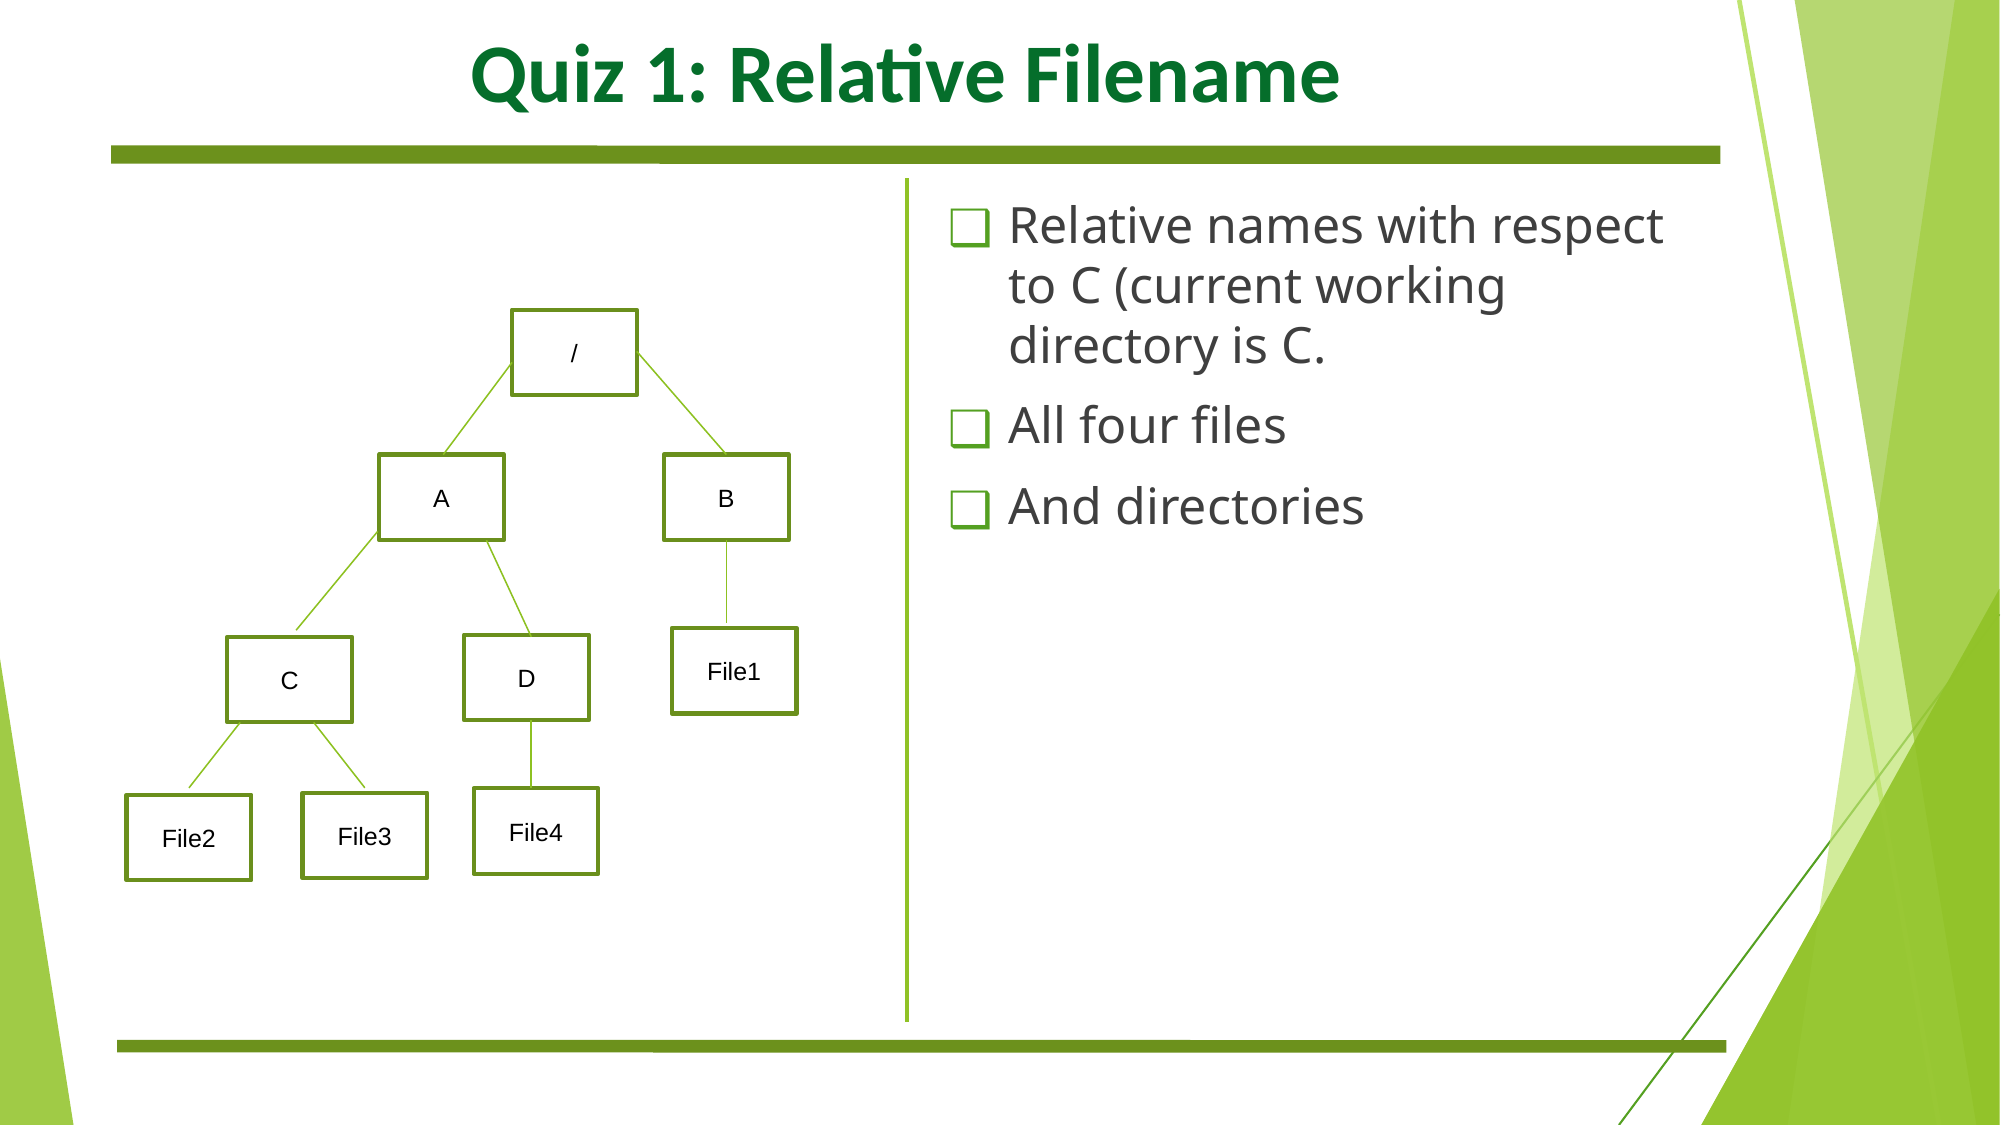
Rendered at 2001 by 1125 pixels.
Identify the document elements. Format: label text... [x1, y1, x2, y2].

list Relative names with respect to C (current working directory is C. All four files And directories [918, 178, 1714, 1022]
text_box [126, 309, 797, 881]
title Quiz 1: Relative Filename [111, 3, 1721, 155]
